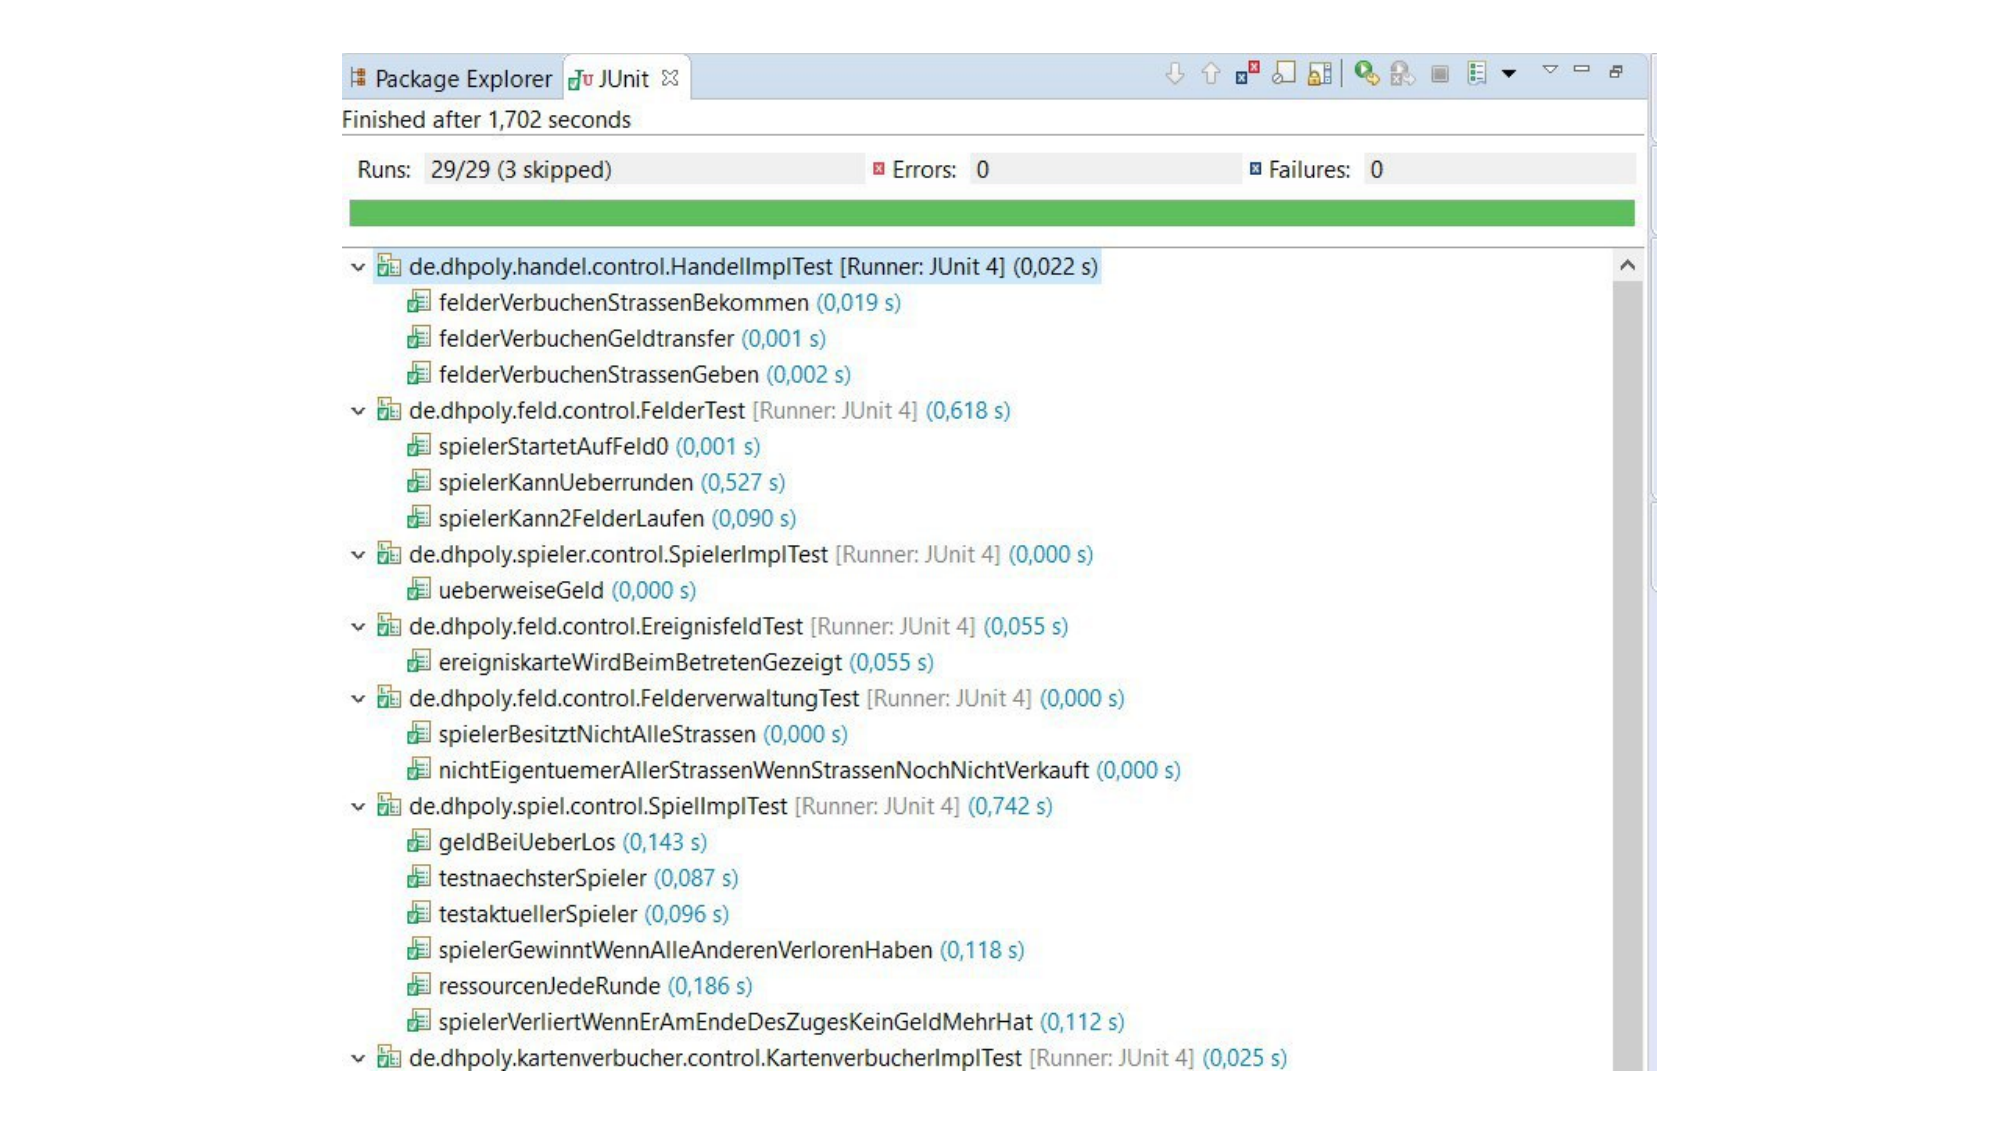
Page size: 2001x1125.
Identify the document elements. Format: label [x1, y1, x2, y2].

picture [342, 53, 1657, 1071]
